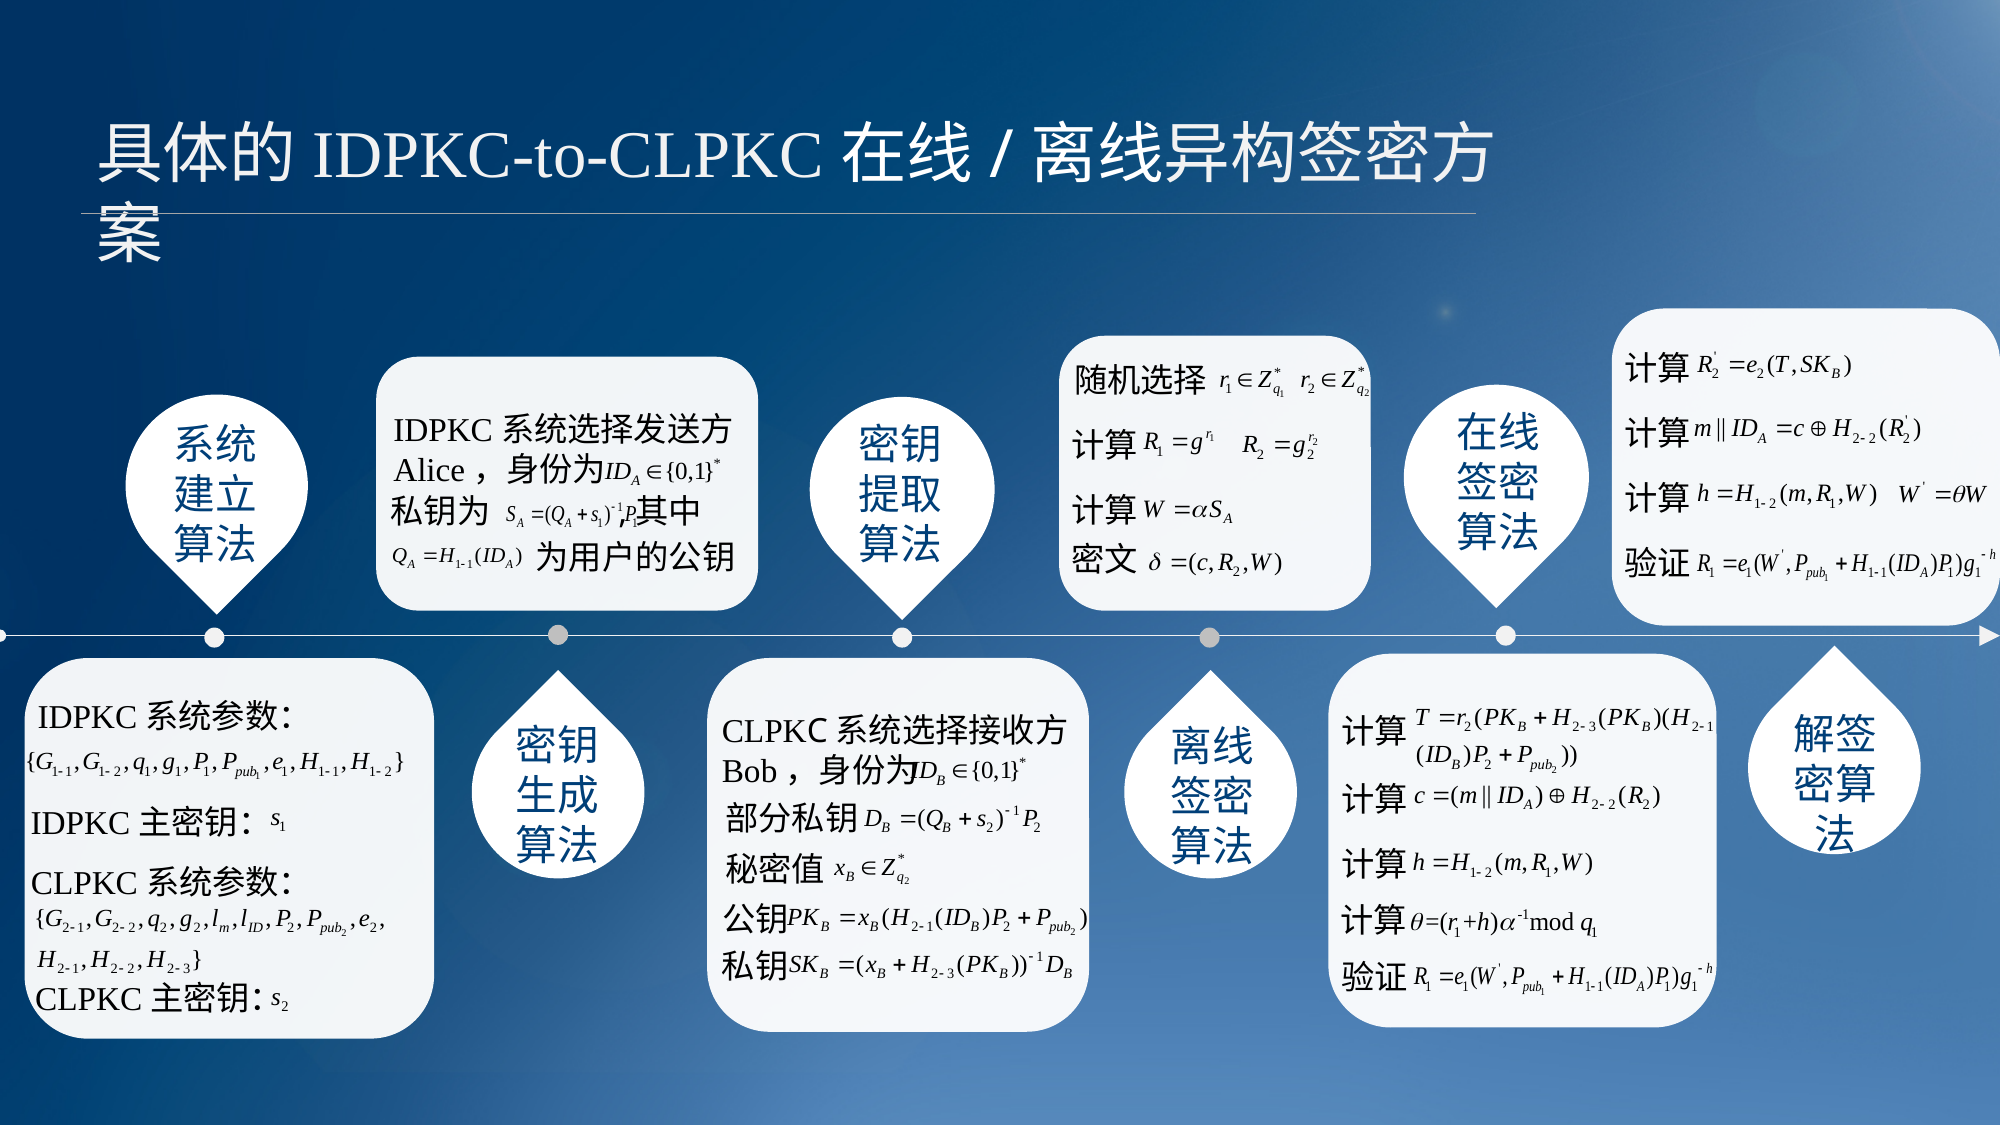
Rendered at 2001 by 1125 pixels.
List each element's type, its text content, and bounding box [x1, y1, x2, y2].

text_box [165, 394, 268, 410]
text_box 计算 [1610, 404, 1707, 460]
text_box [376, 538, 755, 611]
text_box [1328, 786, 1717, 956]
text_box [1329, 653, 1715, 703]
picture [0, 1, 2000, 635]
text_box [1448, 384, 1545, 398]
text_box [711, 948, 1090, 1032]
text_box 公钥 [707, 890, 805, 937]
text_box 秘密值 [710, 840, 841, 896]
text_box 计算 [1326, 770, 1423, 826]
text_box 部分私钥 [710, 790, 874, 845]
text_box IDPKC系统参数： [22, 687, 405, 743]
text_box [24, 658, 435, 1039]
text_box [1199, 627, 1220, 635]
text_box [125, 438, 139, 534]
text_box 随机选择 [1059, 351, 1223, 407]
text_box IDPKC主密钥： [15, 794, 286, 849]
text_box 私钥 [707, 937, 784, 993]
text_box 计算 [1325, 891, 1422, 947]
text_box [23, 744, 410, 785]
text_box CLPKC主密钥： [291, 989, 299, 1025]
text_box [1748, 725, 1759, 810]
text_box [548, 624, 569, 635]
text_box [1611, 308, 2000, 543]
text_box [1328, 758, 1407, 770]
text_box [1692, 543, 2000, 587]
text_box 具体的IDPKC-to-CLPKC在线/离线异构签密方案 [81, 103, 1554, 279]
text_box [858, 576, 947, 621]
text_box 计算 [1326, 703, 1408, 758]
text_box 密文 [1056, 531, 1153, 586]
text_box CLPKC系统选择接收方Bob，身份为 [707, 701, 1089, 797]
text_box [517, 669, 600, 711]
text_box 离线签密算法 [1136, 712, 1288, 878]
text_box IDPKC系统选择发送方Alice，身份为 [378, 401, 761, 496]
text_box 为用户的公钥 [520, 529, 769, 584]
text_box [1780, 647, 1889, 700]
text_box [32, 901, 392, 981]
text_box [1614, 590, 1996, 626]
text_box [809, 438, 825, 541]
text_box [178, 576, 256, 615]
text_box [1124, 748, 1136, 836]
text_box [905, 751, 1030, 792]
text_box 解签密算法 [1759, 700, 1911, 866]
text_box 密钥生成算法 [482, 711, 633, 877]
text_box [266, 989, 293, 1017]
text_box 计算 [1056, 416, 1153, 472]
text_box [1059, 407, 1371, 611]
text_box [710, 657, 1086, 701]
text_box 在线签密算法 [1423, 398, 1575, 564]
text_box [376, 356, 759, 482]
text_box [471, 751, 482, 833]
text_box 验证 [1610, 534, 1707, 590]
text_box [892, 627, 912, 635]
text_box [1409, 957, 1717, 1000]
text_box [1495, 625, 1516, 635]
text_box [291, 432, 308, 539]
text_box [1403, 421, 1423, 534]
text_box [1288, 753, 1297, 831]
text_box 私钥为 ,其中 [645, 482, 758, 529]
text_box [204, 627, 225, 635]
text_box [1237, 425, 1324, 466]
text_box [1693, 476, 1883, 515]
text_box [1689, 408, 1927, 450]
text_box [1895, 475, 1993, 509]
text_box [1412, 700, 1717, 779]
text_box [854, 396, 950, 410]
text_box [1168, 669, 1253, 712]
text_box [599, 452, 724, 492]
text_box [1215, 361, 1290, 403]
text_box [388, 541, 526, 572]
text_box 计算 [1326, 835, 1423, 891]
text_box 计算 [1610, 469, 1707, 525]
text_box CLPKC系统参数： [16, 854, 327, 909]
text_box 计算 [1056, 481, 1153, 531]
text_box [1408, 845, 1599, 884]
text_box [859, 799, 1046, 839]
text_box [1341, 1004, 1700, 1028]
picture [0, 636, 2000, 1125]
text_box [266, 800, 291, 839]
text_box [977, 435, 995, 544]
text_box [1692, 345, 1858, 386]
text_box 密钥提取算法 [825, 410, 977, 576]
text_box [1070, 335, 1365, 362]
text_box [502, 496, 641, 533]
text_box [1144, 544, 1288, 583]
text_box [1452, 564, 1541, 609]
text_box [917, 797, 1090, 899]
text_box 计算 [1610, 339, 1707, 395]
text_box [1575, 428, 1589, 526]
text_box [1296, 360, 1377, 402]
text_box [782, 900, 1094, 940]
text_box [829, 848, 916, 890]
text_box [1406, 902, 1603, 944]
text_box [1138, 422, 1221, 461]
text_box [1911, 727, 1921, 808]
text_box CLPKC主密钥： [20, 969, 266, 1025]
text_box 验证 [1326, 948, 1423, 1004]
text_box 私钥为 ,其中 [375, 482, 594, 538]
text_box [784, 945, 1078, 986]
text_box 系统建立算法 [139, 410, 291, 576]
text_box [1140, 492, 1238, 531]
text_box [633, 749, 645, 836]
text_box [1410, 777, 1666, 816]
